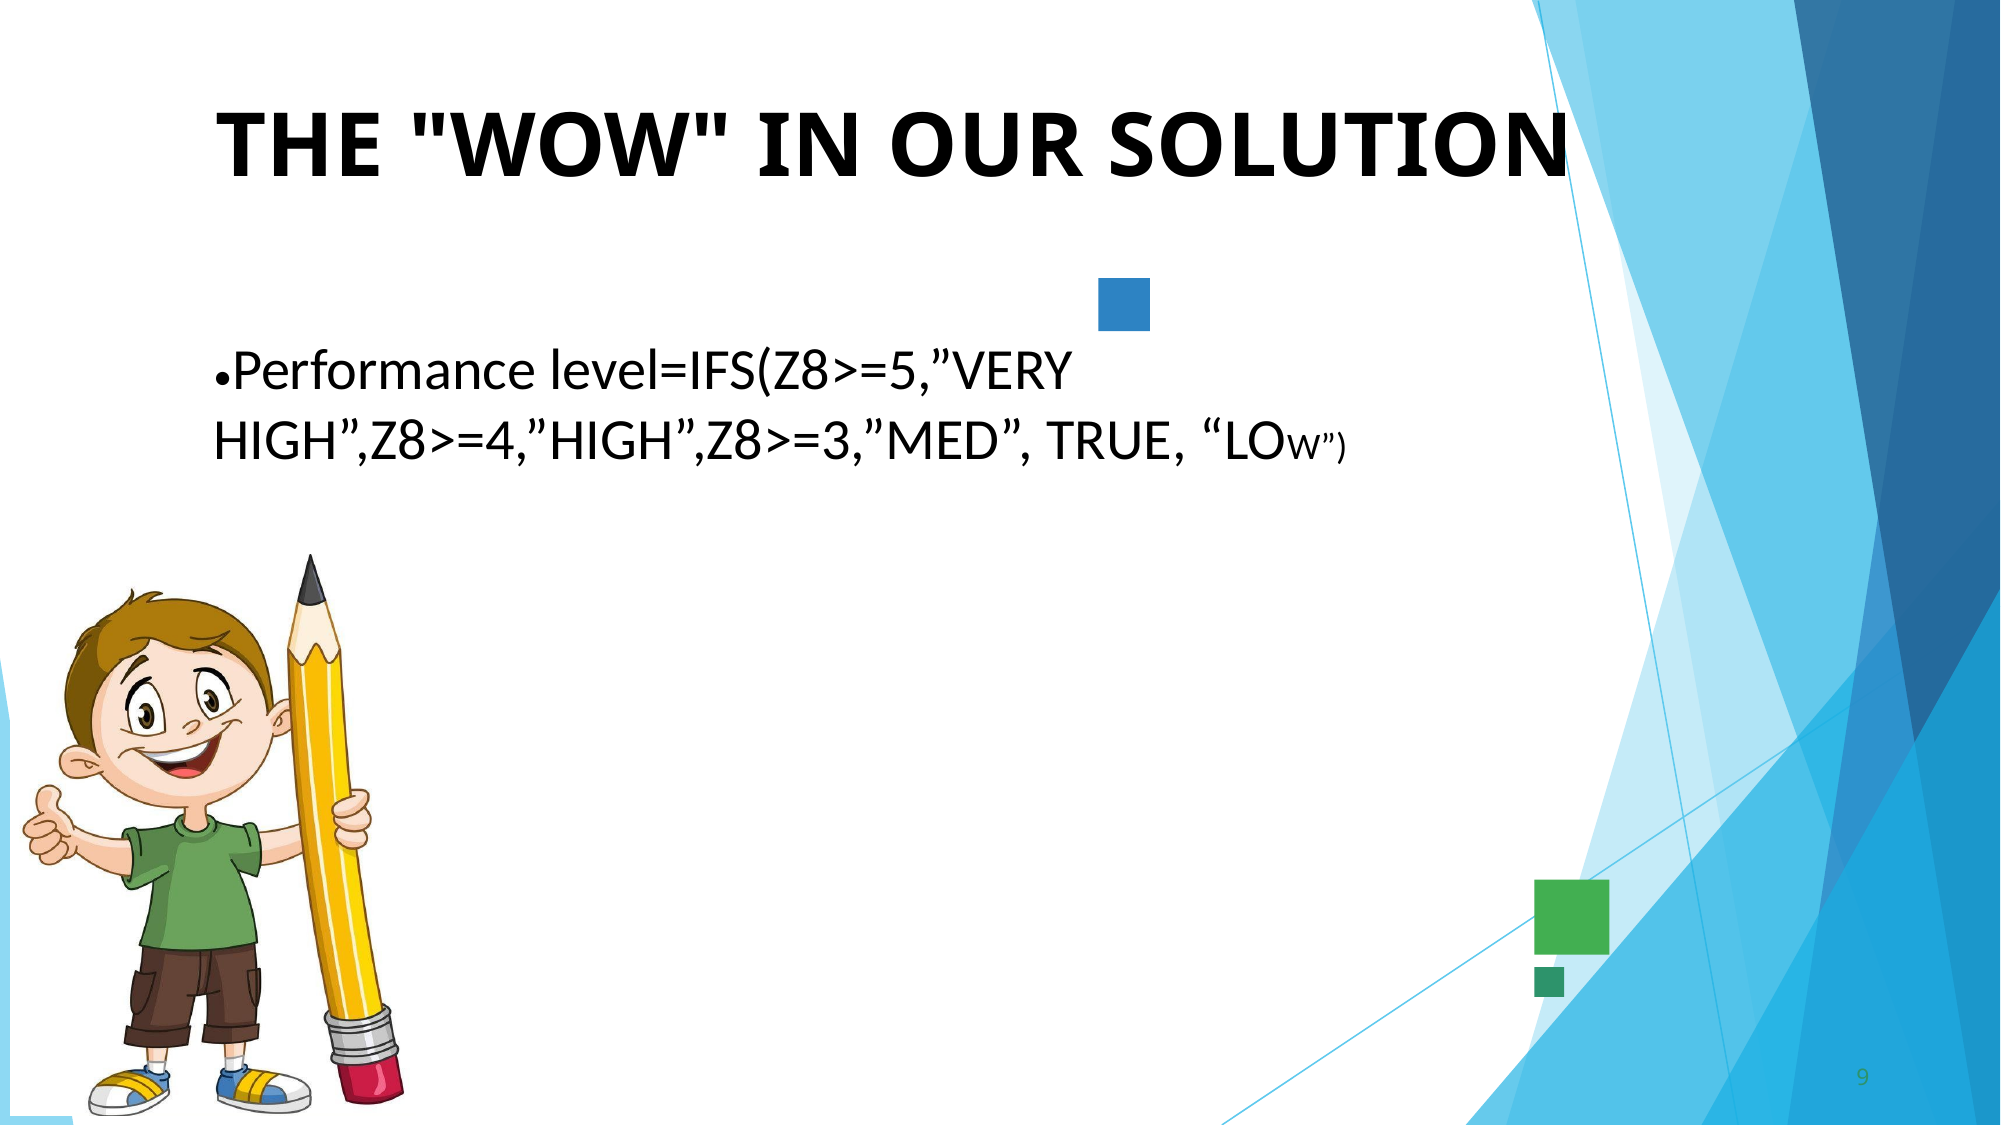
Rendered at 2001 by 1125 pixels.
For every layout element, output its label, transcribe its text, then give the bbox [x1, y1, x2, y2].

list •Performance level=IFS(Z8>=5,”VERY HIGH”,Z8>=4,”HIGH”,Z8>=3,”MED”, TRUE, “LOW”) [213, 331, 1556, 516]
picture [10, 554, 416, 1116]
text_box [1534, 879, 1610, 955]
text_box [1098, 278, 1150, 331]
text_box [1534, 967, 1565, 997]
text_box 9 [1849, 1061, 1888, 1095]
title THE "WOW" IN OUR SOLUTION [213, 84, 1966, 276]
